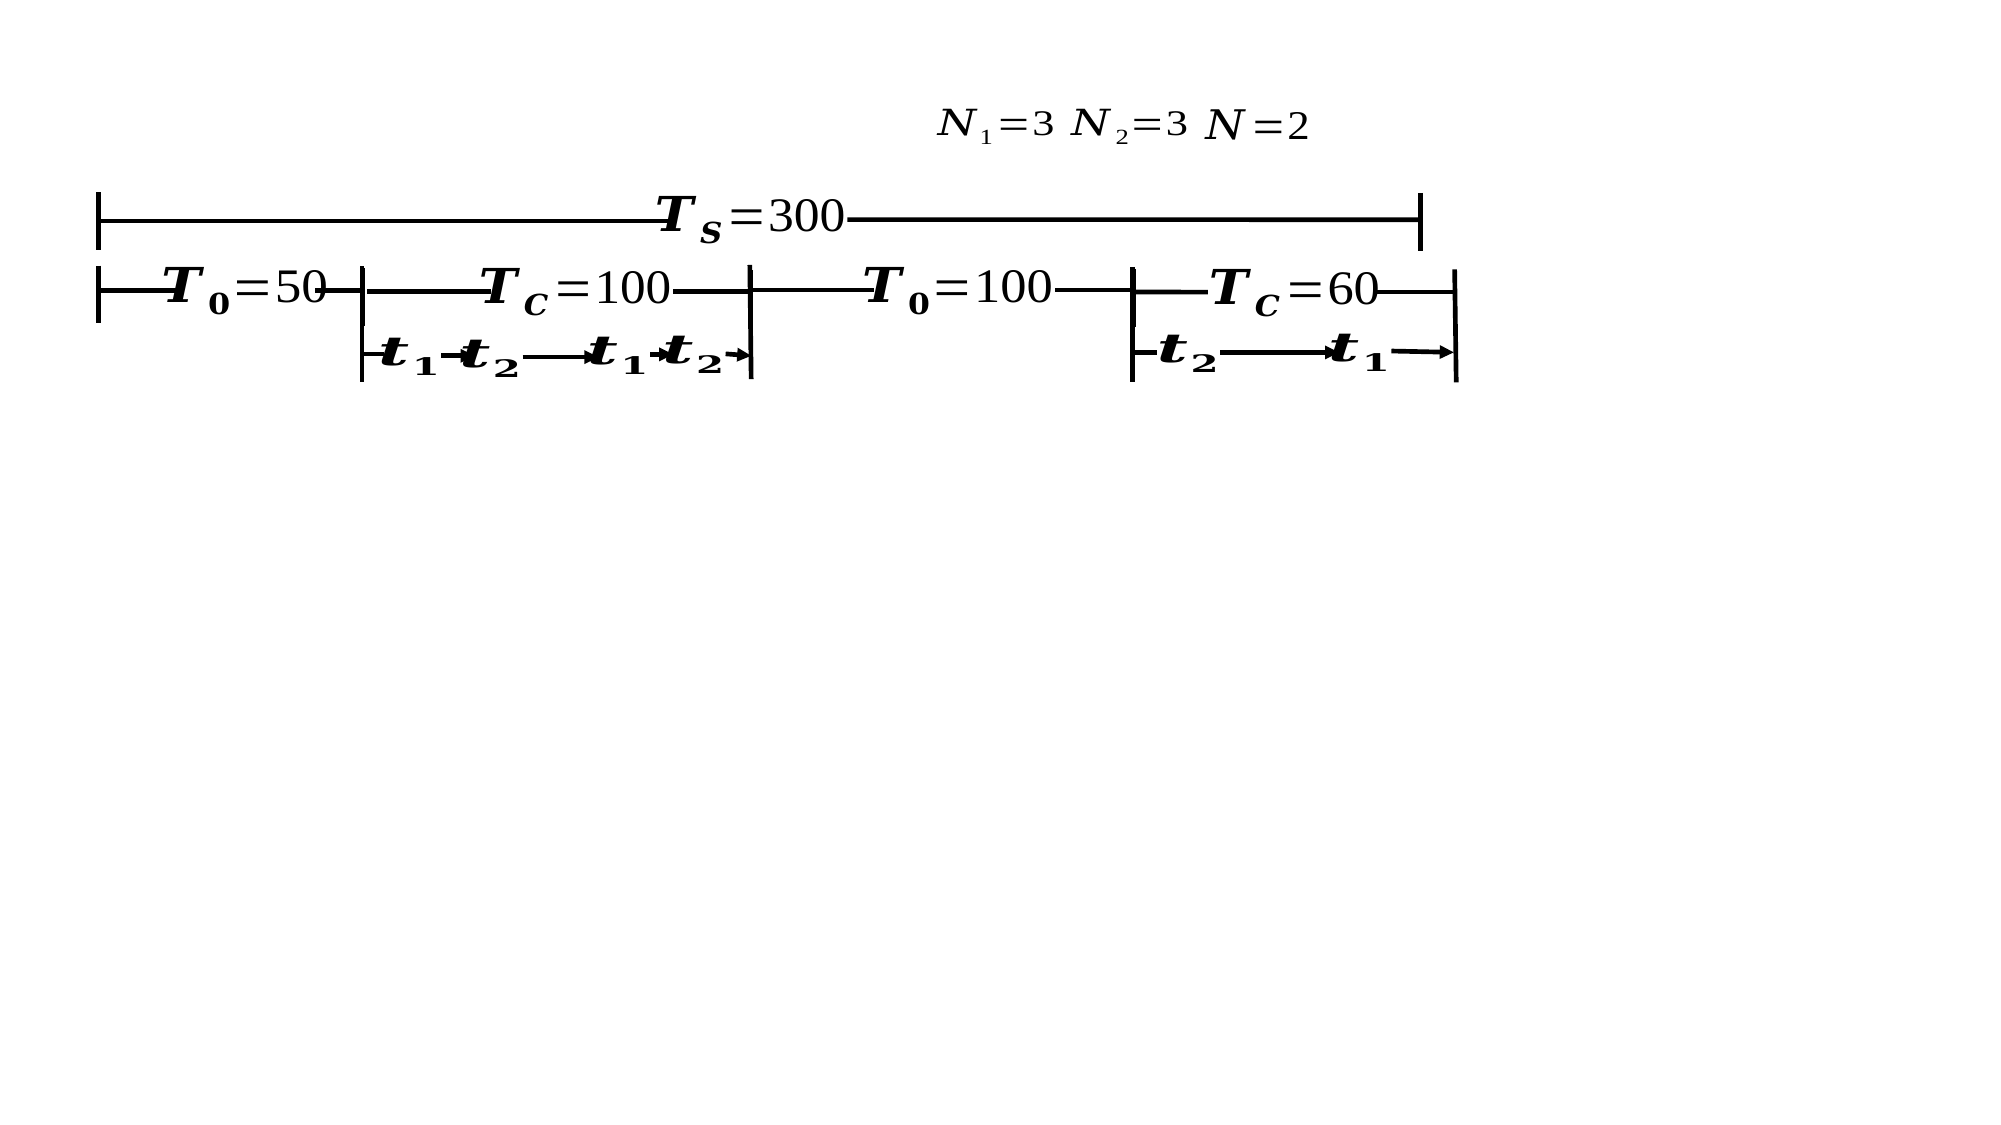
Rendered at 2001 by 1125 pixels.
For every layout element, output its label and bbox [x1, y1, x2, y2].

text_box [98, 103, 1457, 383]
